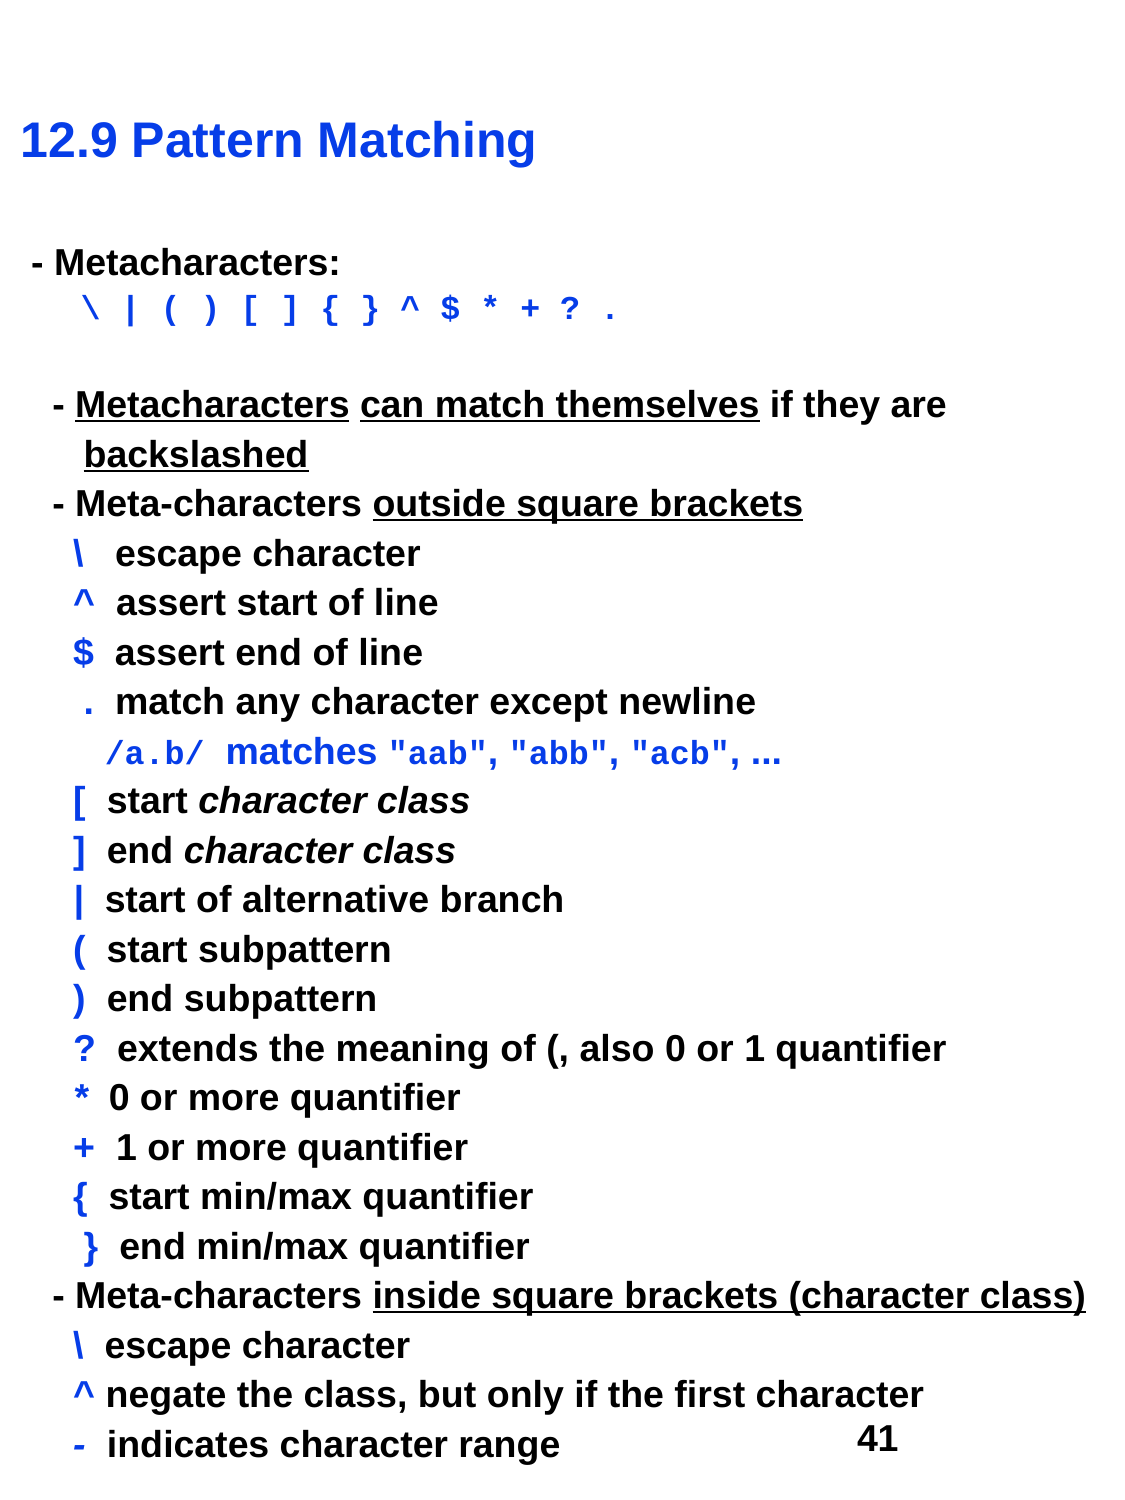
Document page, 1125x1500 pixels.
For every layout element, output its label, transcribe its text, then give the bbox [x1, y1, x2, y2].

text_box 12.9 Pattern Matching - Metacharacters: \ | ( ) [ ] { } ^ $ * + ? . - Metacharacters can match themselves if they are backslashed - Meta-characters outside square brackets \ escape character ^ assert start of line $ assert end of line . match any character except newline /a.b/ matches "aab", "abb", "acb", ... [ start character class ] end character class | start of alternative branch ( start subpattern ) end subpattern ? extends the meaning of (, also 0 or 1 quantifier * 0 or more quantifier + 1 or more quantifier { start min/max quantifier } end min/max quantifier - Meta-characters inside square brackets (character class) \ escape character ^ negate the class, but only if the first character - indicates character range [5, 93, 1102, 1500]
